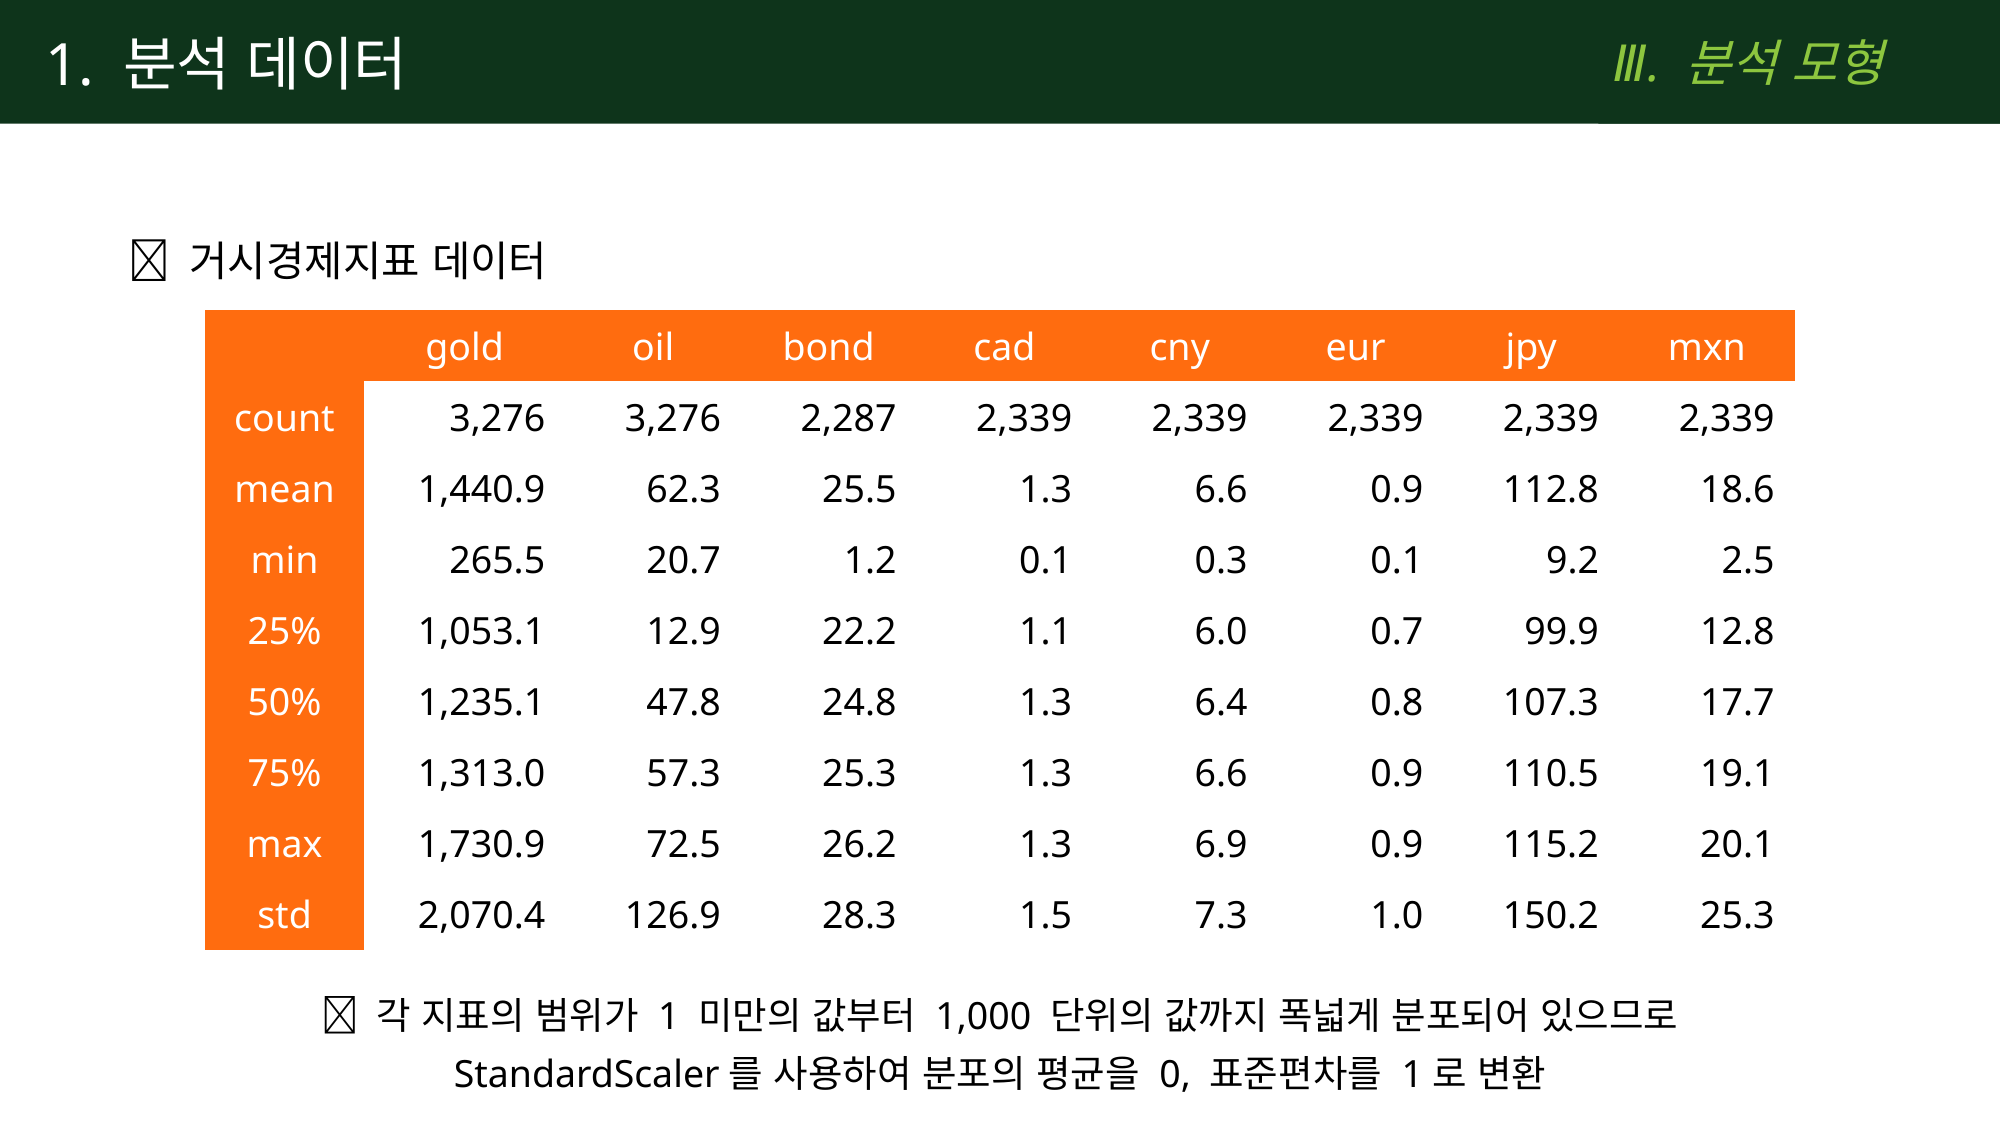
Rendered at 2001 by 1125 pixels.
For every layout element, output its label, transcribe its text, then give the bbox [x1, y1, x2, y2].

table_cell 0.1 [1268, 523, 1443, 594]
table_cell 72.5 [565, 808, 741, 879]
table_cell 6.0 [1092, 594, 1268, 665]
table_cell 25.5 [741, 452, 917, 523]
table_cell 12.9 [565, 594, 741, 665]
table_cell 57.3 [565, 737, 741, 808]
table_cell 150.2 [1443, 879, 1619, 950]
table_cell 20.1 [1619, 808, 1795, 879]
table_cell 7.3 [1092, 879, 1268, 950]
table_cell 47.8 [565, 665, 741, 737]
table_cell 22.2 [741, 594, 917, 665]
table_cell 12.8 [1619, 594, 1795, 665]
table_cell 1.1 [917, 594, 1092, 665]
table_header bond [741, 310, 917, 381]
table_header oil [565, 310, 741, 381]
table_cell 20.7 [565, 523, 741, 594]
table_cell 1.3 [917, 808, 1092, 879]
table_cell 1,440.9 [364, 452, 565, 523]
table_cell 2,339 [1268, 381, 1443, 452]
table_cell 1,235.1 [364, 665, 565, 737]
table_cell 19.1 [1619, 737, 1795, 808]
table_cell 25.3 [741, 737, 917, 808]
table_cell 0.9 [1268, 737, 1443, 808]
table_header mxn [1619, 310, 1795, 381]
table_cell 75% [205, 737, 364, 808]
table_cell 1.0 [1268, 879, 1443, 950]
table_cell 26.2 [741, 808, 917, 879]
text_box 1. 분석 데이터 [0, 0, 1597, 125]
table_cell 0.3 [1092, 523, 1268, 594]
table_cell 18.6 [1619, 452, 1795, 523]
table_cell 1,313.0 [364, 737, 565, 808]
table_cell 6.6 [1092, 737, 1268, 808]
table_cell 1.3 [917, 665, 1092, 737]
table_cell 25.3 [1619, 879, 1795, 950]
table_cell 62.3 [565, 452, 741, 523]
table_cell 1,053.1 [364, 594, 565, 665]
table_cell 2,339 [917, 381, 1092, 452]
table_cell 3,276 [565, 381, 741, 452]
table_cell 2,339 [1443, 381, 1619, 452]
text_box  거시경제지표 데이터 [113, 212, 893, 292]
table_cell 265.5 [364, 523, 565, 594]
table_cell 0.9 [1268, 452, 1443, 523]
table_header eur [1268, 310, 1443, 381]
table_cell 17.7 [1619, 665, 1795, 737]
table_cell 28.3 [741, 879, 917, 950]
table_cell 0.9 [1268, 808, 1443, 879]
text_box  각 지표의 범위가 1 미만의 값부터 1,000 단위의 값까지 폭넓게 분포되어 있으므로 StandardScaler를 사용하여 분포의 평균을 0, 표준편차를 1로 변환 [176, 970, 1824, 1103]
table_cell 1,730.9 [364, 808, 565, 879]
table_cell 1.3 [917, 737, 1092, 808]
table_cell 0.8 [1268, 665, 1443, 737]
table_cell 25% [205, 594, 364, 665]
table_cell 6.4 [1092, 665, 1268, 737]
table_cell 2,070.4 [364, 879, 565, 950]
table_cell 107.3 [1443, 665, 1619, 737]
table_cell 2.5 [1619, 523, 1795, 594]
table_cell 1.2 [741, 523, 917, 594]
table_cell 50% [205, 665, 364, 737]
table_cell 2,287 [741, 381, 917, 452]
table_cell 2,339 [1619, 381, 1795, 452]
table_cell 1.5 [917, 879, 1092, 950]
table_cell 126.9 [565, 879, 741, 950]
table_cell 112.8 [1443, 452, 1619, 523]
table_cell 1.3 [917, 452, 1092, 523]
table_header gold [364, 310, 565, 381]
text_box Ⅲ. 분석 모형 [1597, 0, 2000, 125]
table_cell min [205, 523, 364, 594]
table_cell 9.2 [1443, 523, 1619, 594]
table_header cny [1092, 310, 1268, 381]
table_cell mean [205, 452, 364, 523]
table_cell 0.7 [1268, 594, 1443, 665]
table_cell 110.5 [1443, 737, 1619, 808]
table_cell 3,276 [364, 381, 565, 452]
table_cell max [205, 808, 364, 879]
table_header jpy [1443, 310, 1619, 381]
table_cell 6.9 [1092, 808, 1268, 879]
table_cell 0.1 [917, 523, 1092, 594]
table_cell 6.6 [1092, 452, 1268, 523]
table_cell 99.9 [1443, 594, 1619, 665]
table_cell 24.8 [741, 665, 917, 737]
table_cell count [205, 381, 364, 452]
table_header cad [917, 310, 1092, 381]
table_header [205, 310, 364, 381]
table_cell std [205, 879, 364, 950]
table_cell 115.2 [1443, 808, 1619, 879]
table_cell 2,339 [1092, 381, 1268, 452]
